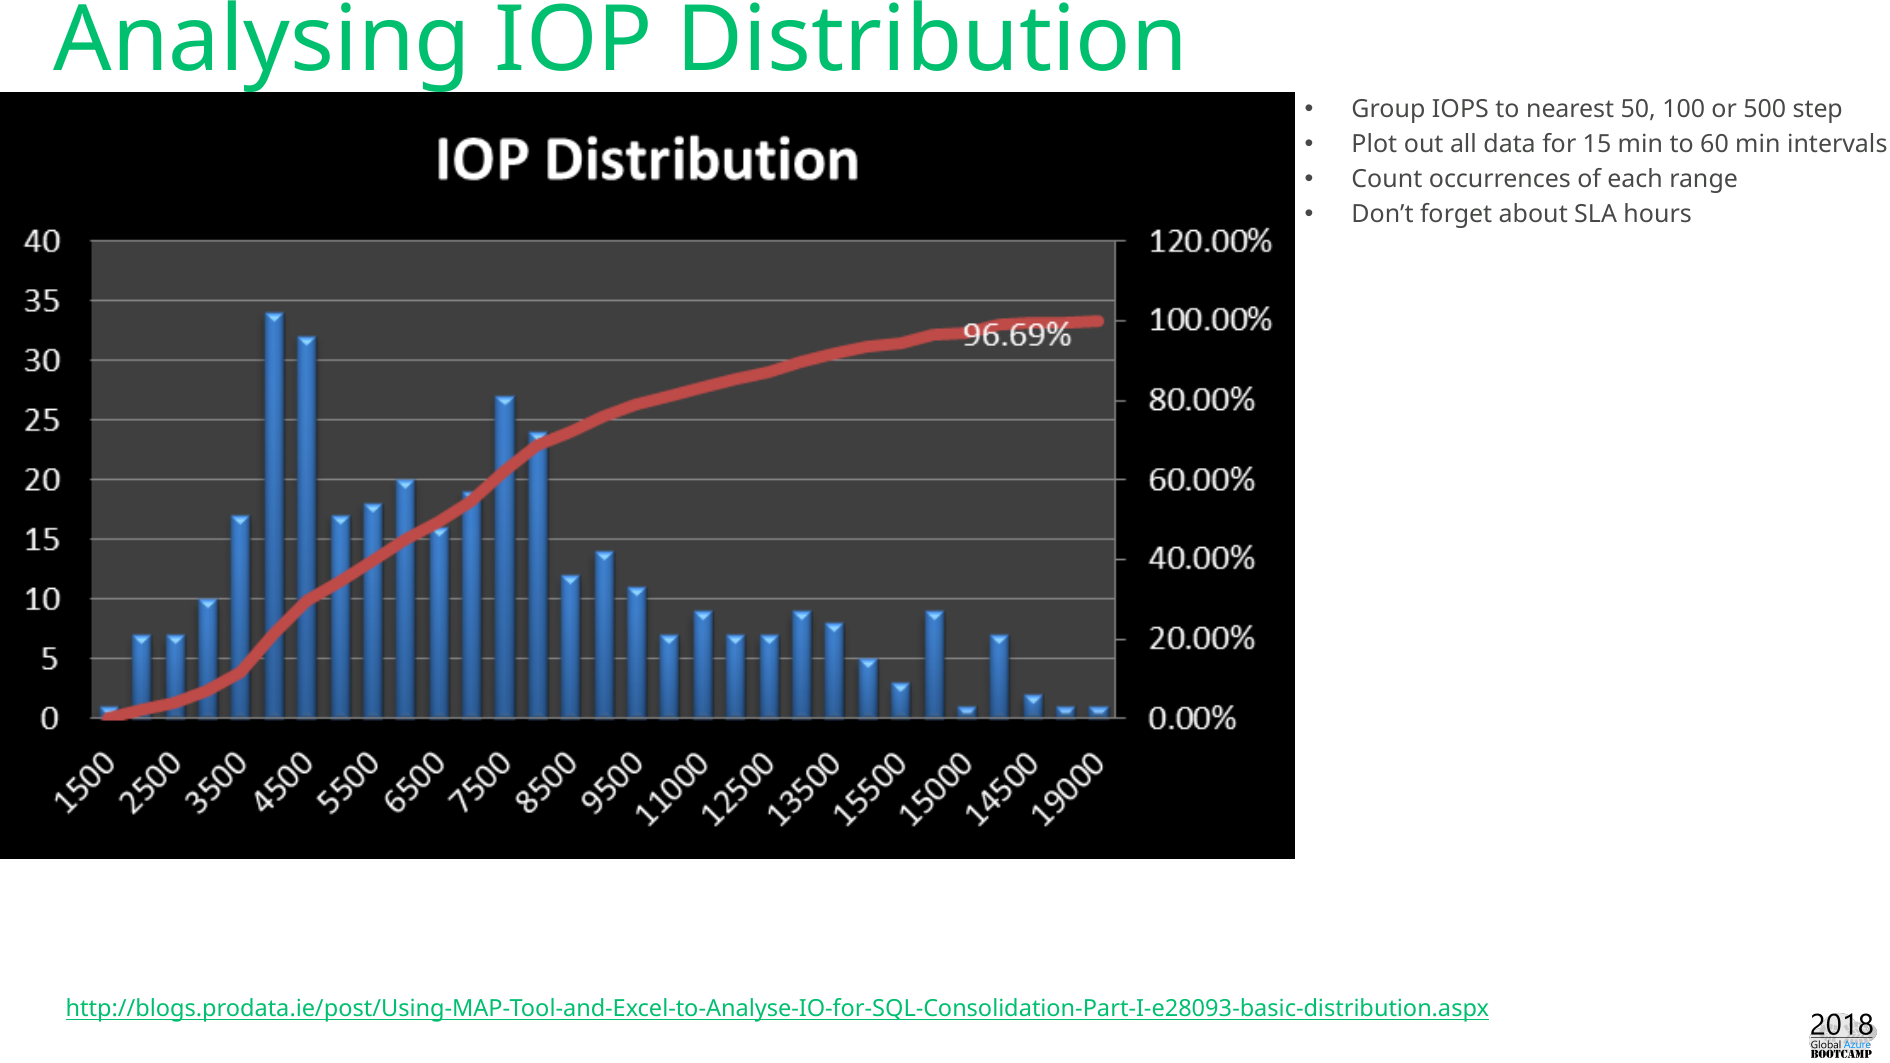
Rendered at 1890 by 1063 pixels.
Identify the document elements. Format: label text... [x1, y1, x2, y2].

picture [0, 92, 1295, 859]
title Analysing IOP Distribution [53, 0, 1826, 92]
text_box http://blogs.prodata.ie/post/Using-MAP-Tool-and-Excel-to-Analyse-IO-for-SQL-Consolidation-Part-I-e28093-basic-distribution.aspx [50, 985, 1504, 1061]
picture [1809, 1003, 1877, 1063]
list Group IOPS to nearest 50, 100 or 500 step Plot out all data for 15 min to 60 min intervals Count occurrences of each range Don’t forget about SLA hours [1296, 92, 1890, 251]
